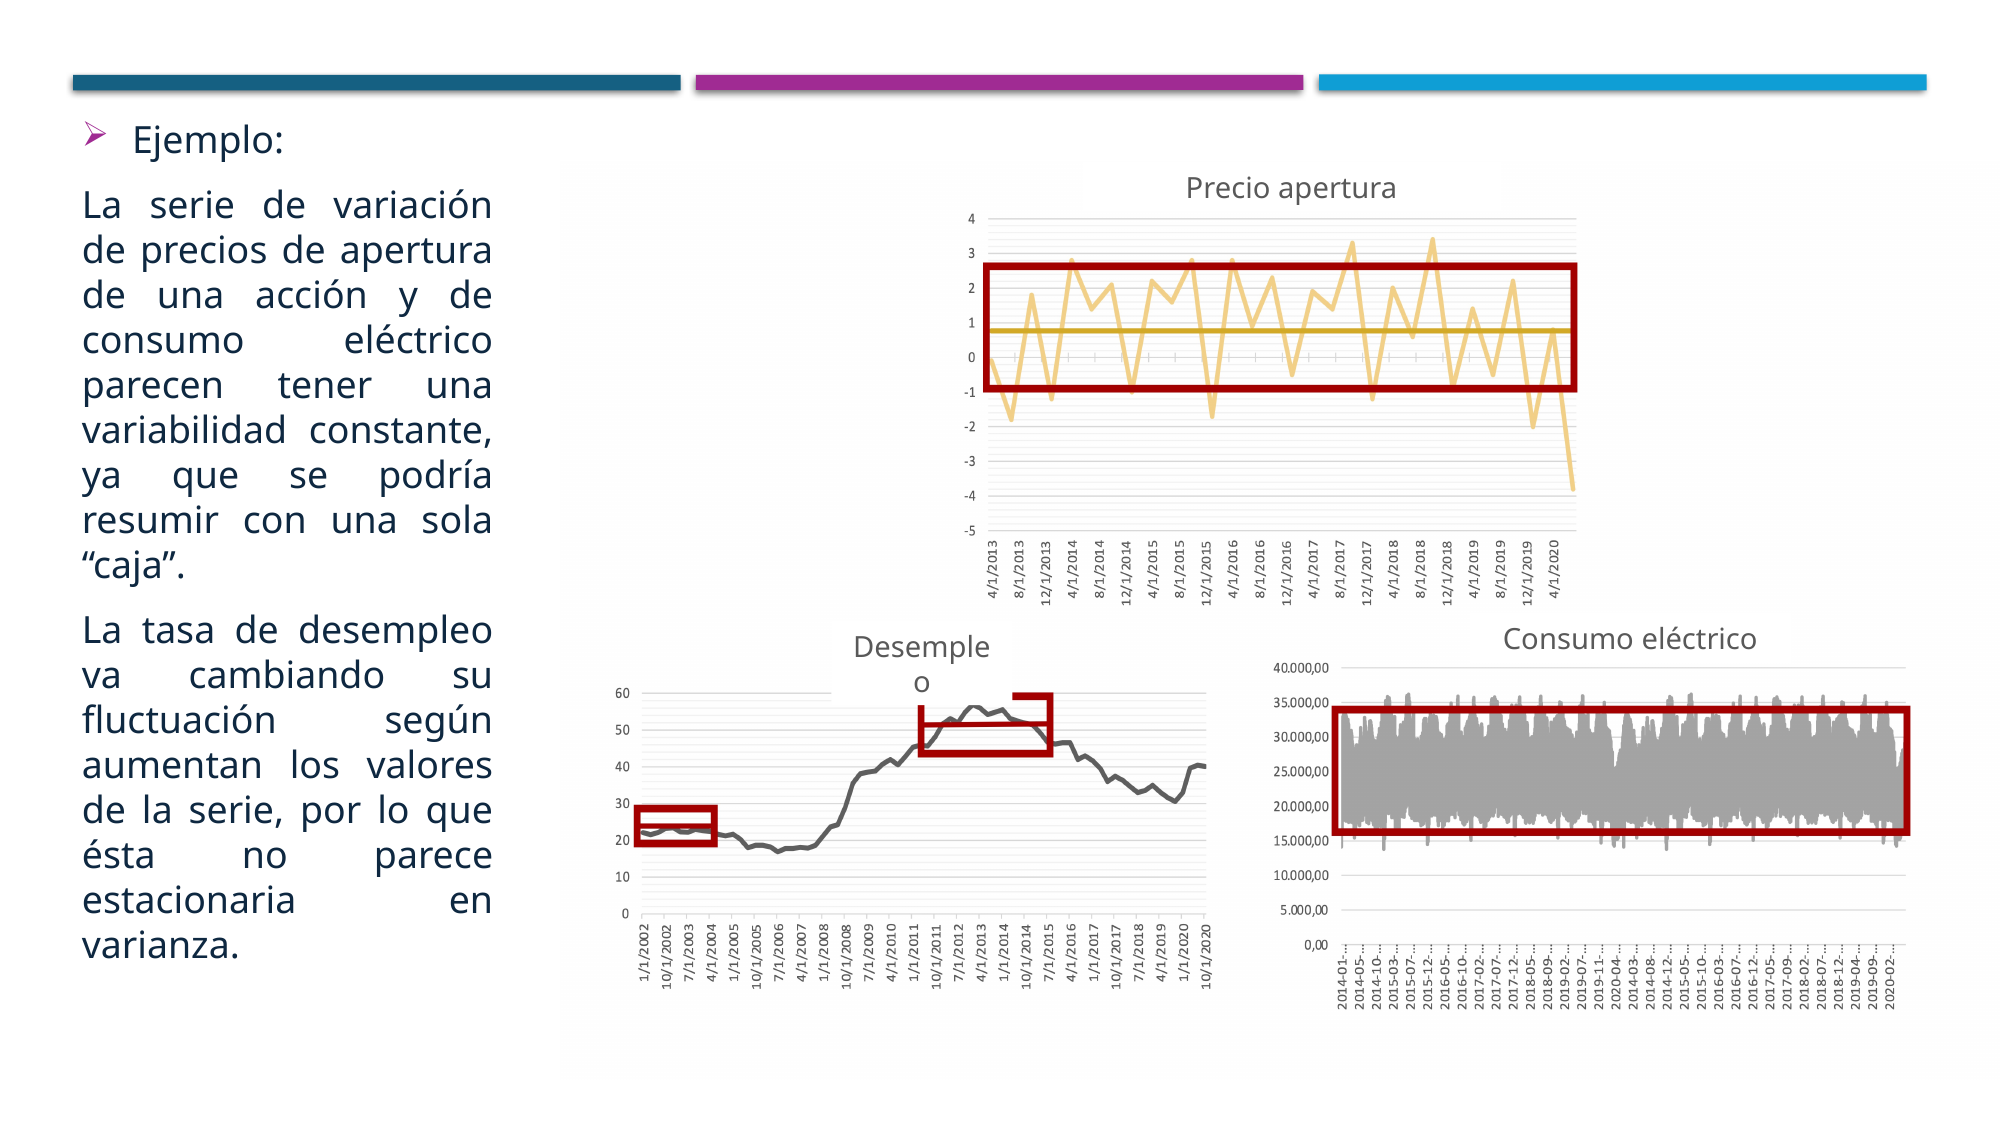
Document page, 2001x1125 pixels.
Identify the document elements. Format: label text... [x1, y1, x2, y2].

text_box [560, 161, 2000, 1081]
list Ejemplo: La serie de variación de precios de apertura de una acción y de consumo eléctrico parecen tener una variabilidad constante, ya que se podría resumir con una sola “caja”. La tasa de desempleo va cambiando su fluctuación según aumentan los valores de la serie, por lo que ésta no parece estacionaria en varianza. [66, 108, 509, 989]
